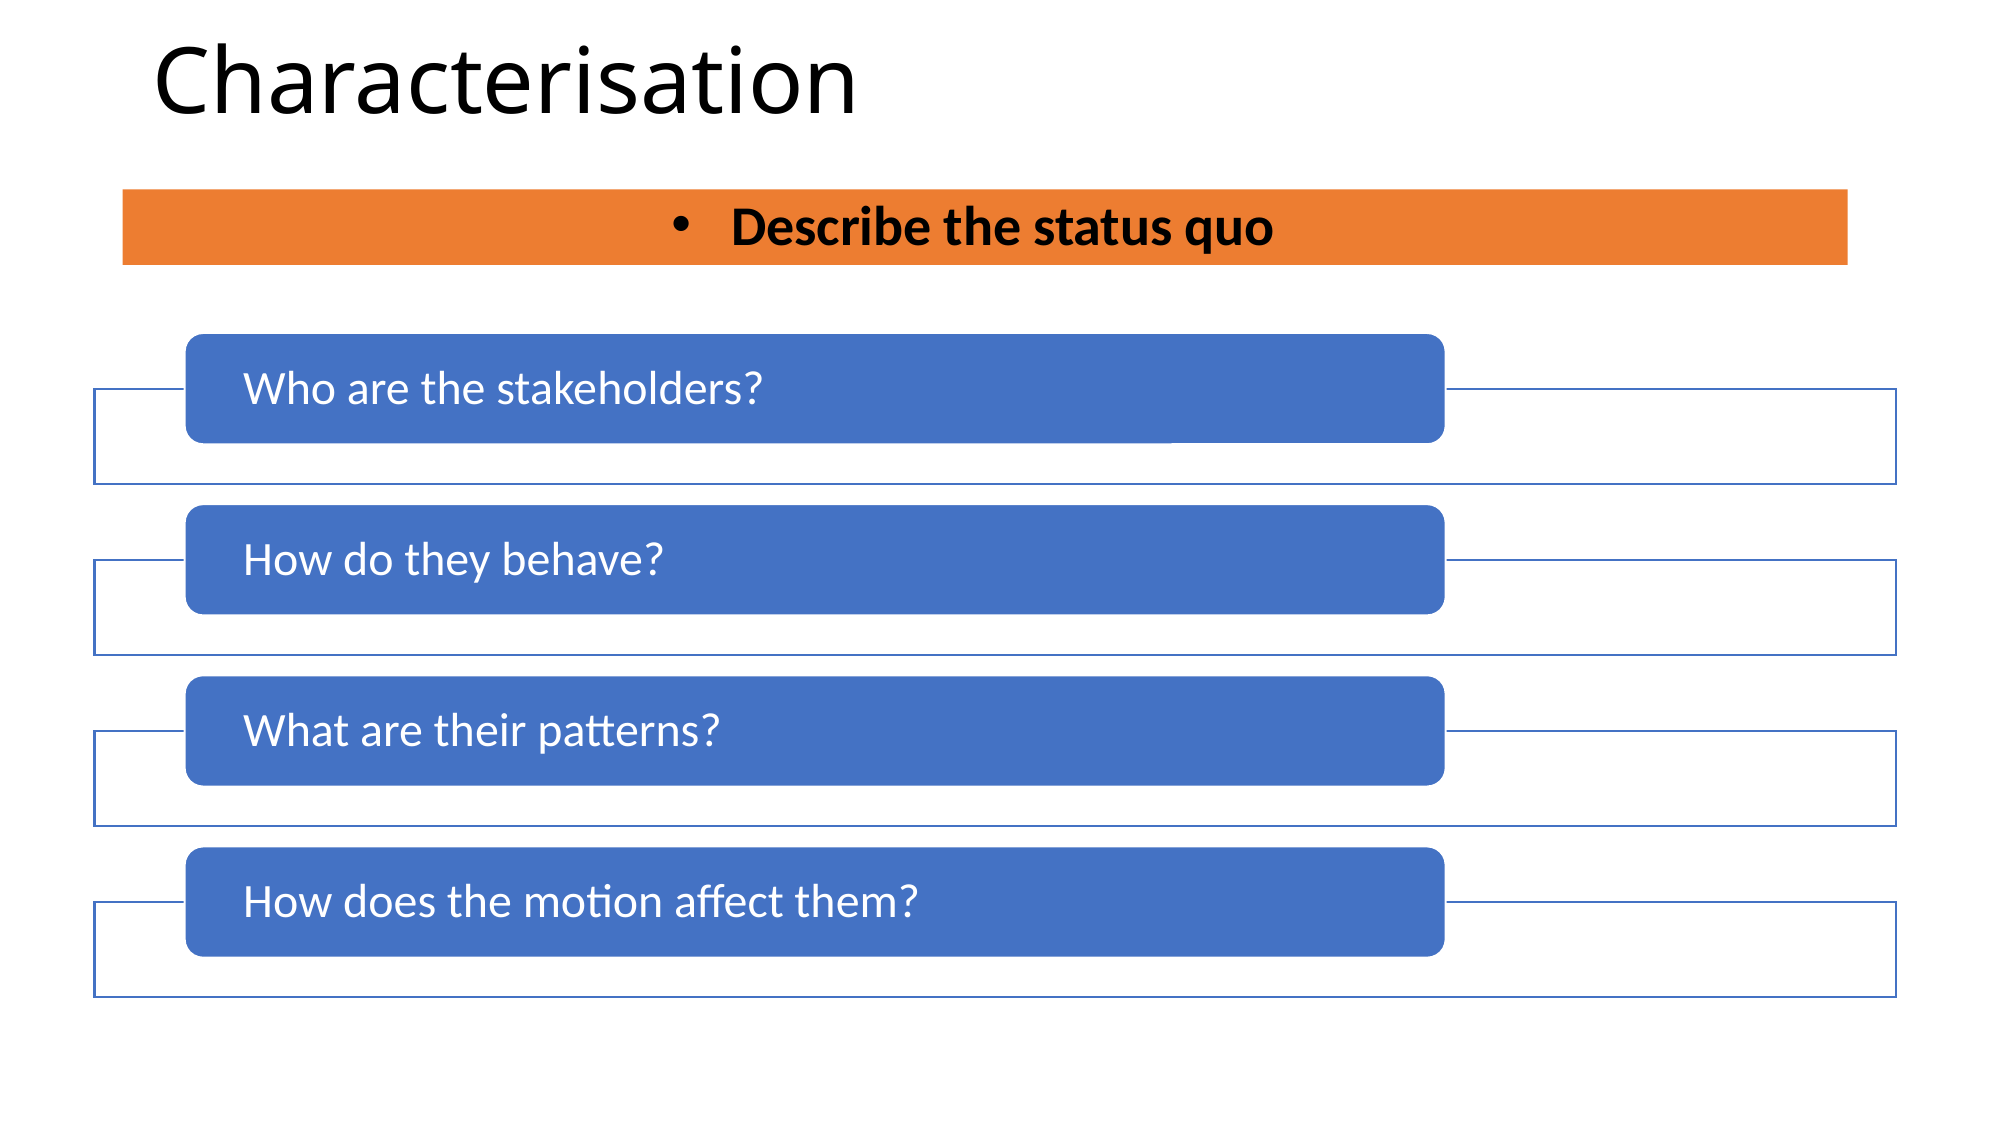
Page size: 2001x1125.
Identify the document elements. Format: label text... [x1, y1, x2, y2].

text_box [94, 323, 1897, 1007]
list Describe the status quo [122, 189, 1848, 265]
title Characterisation [137, 0, 1863, 168]
